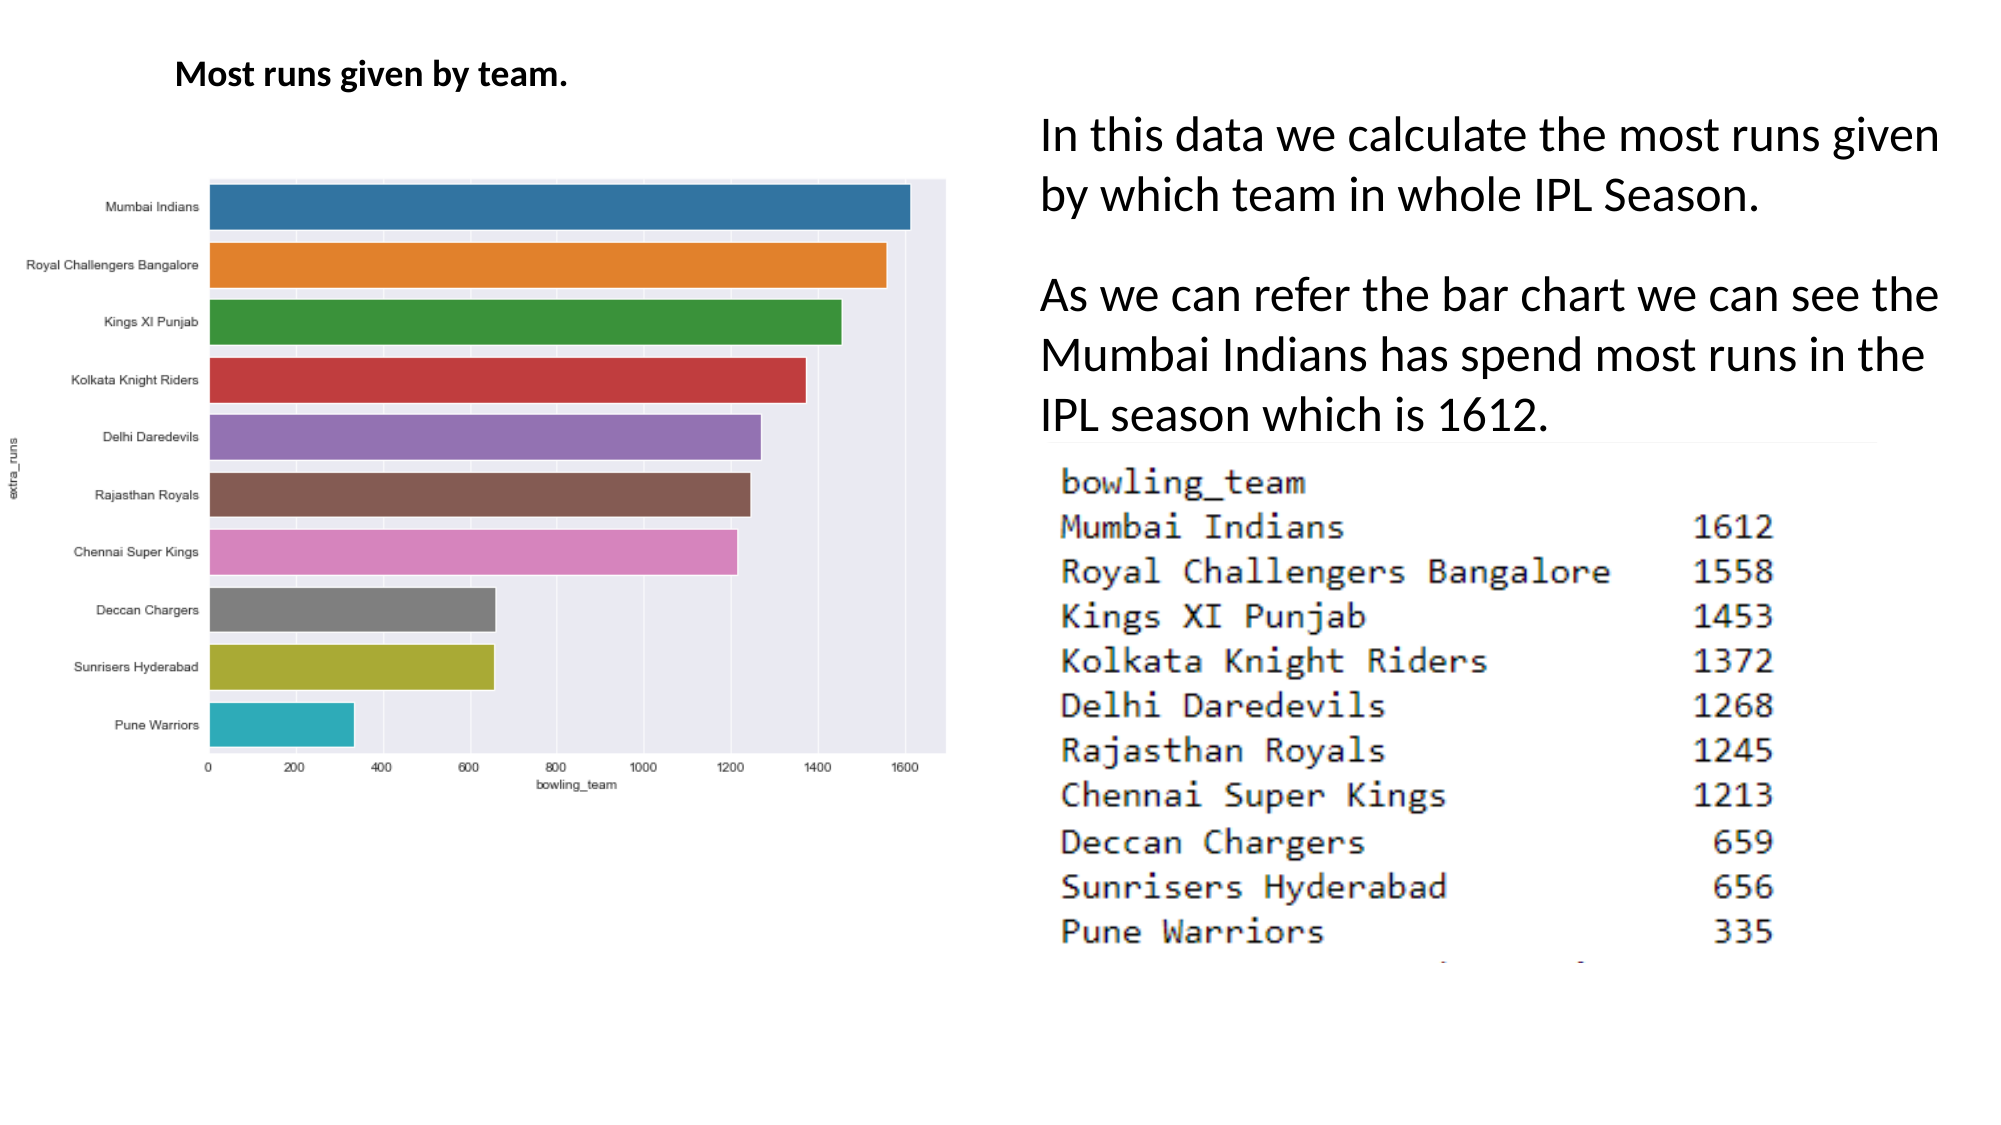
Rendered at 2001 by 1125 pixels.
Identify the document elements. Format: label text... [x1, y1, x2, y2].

picture [0, 169, 954, 801]
text_box Most runs given by team. [159, 41, 585, 146]
picture [1046, 442, 1878, 963]
text_box In this data we calculate the most runs given by which team in whole IPL Season. As we can refer the bar chart we can see the Mumbai Indians has spend most runs in the IPL season which is 1612. [1024, 94, 1977, 649]
